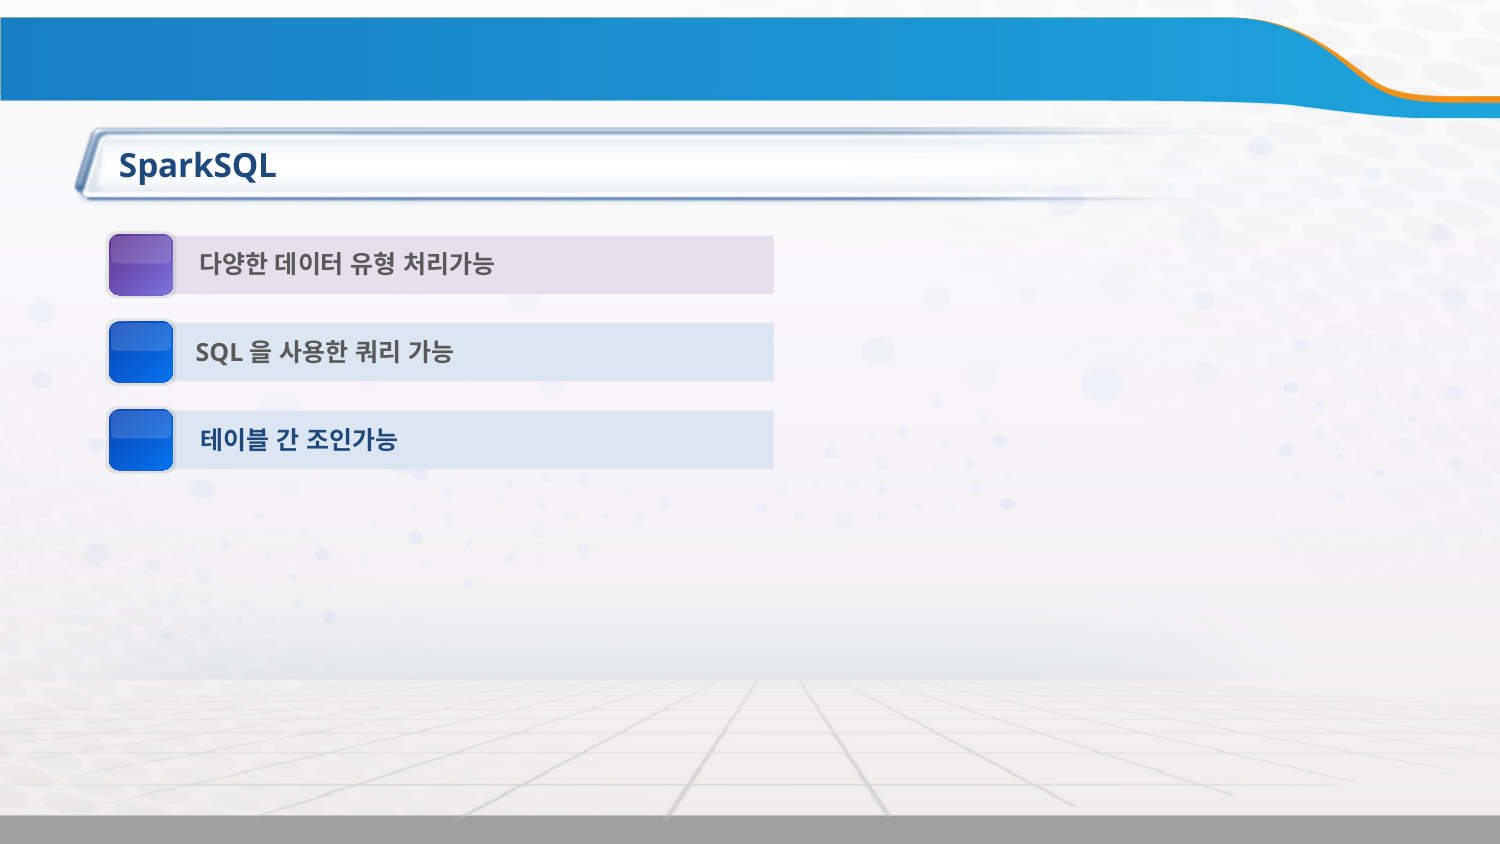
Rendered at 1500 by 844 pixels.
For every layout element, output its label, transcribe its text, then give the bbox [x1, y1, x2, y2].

picture [0, 0, 1500, 844]
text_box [104, 318, 774, 387]
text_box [104, 406, 774, 474]
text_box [100, 230, 774, 299]
text_box 2. 데이터 정제하기 – SparkSQL 활용편 [29, 0, 1175, 103]
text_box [74, 126, 1289, 208]
